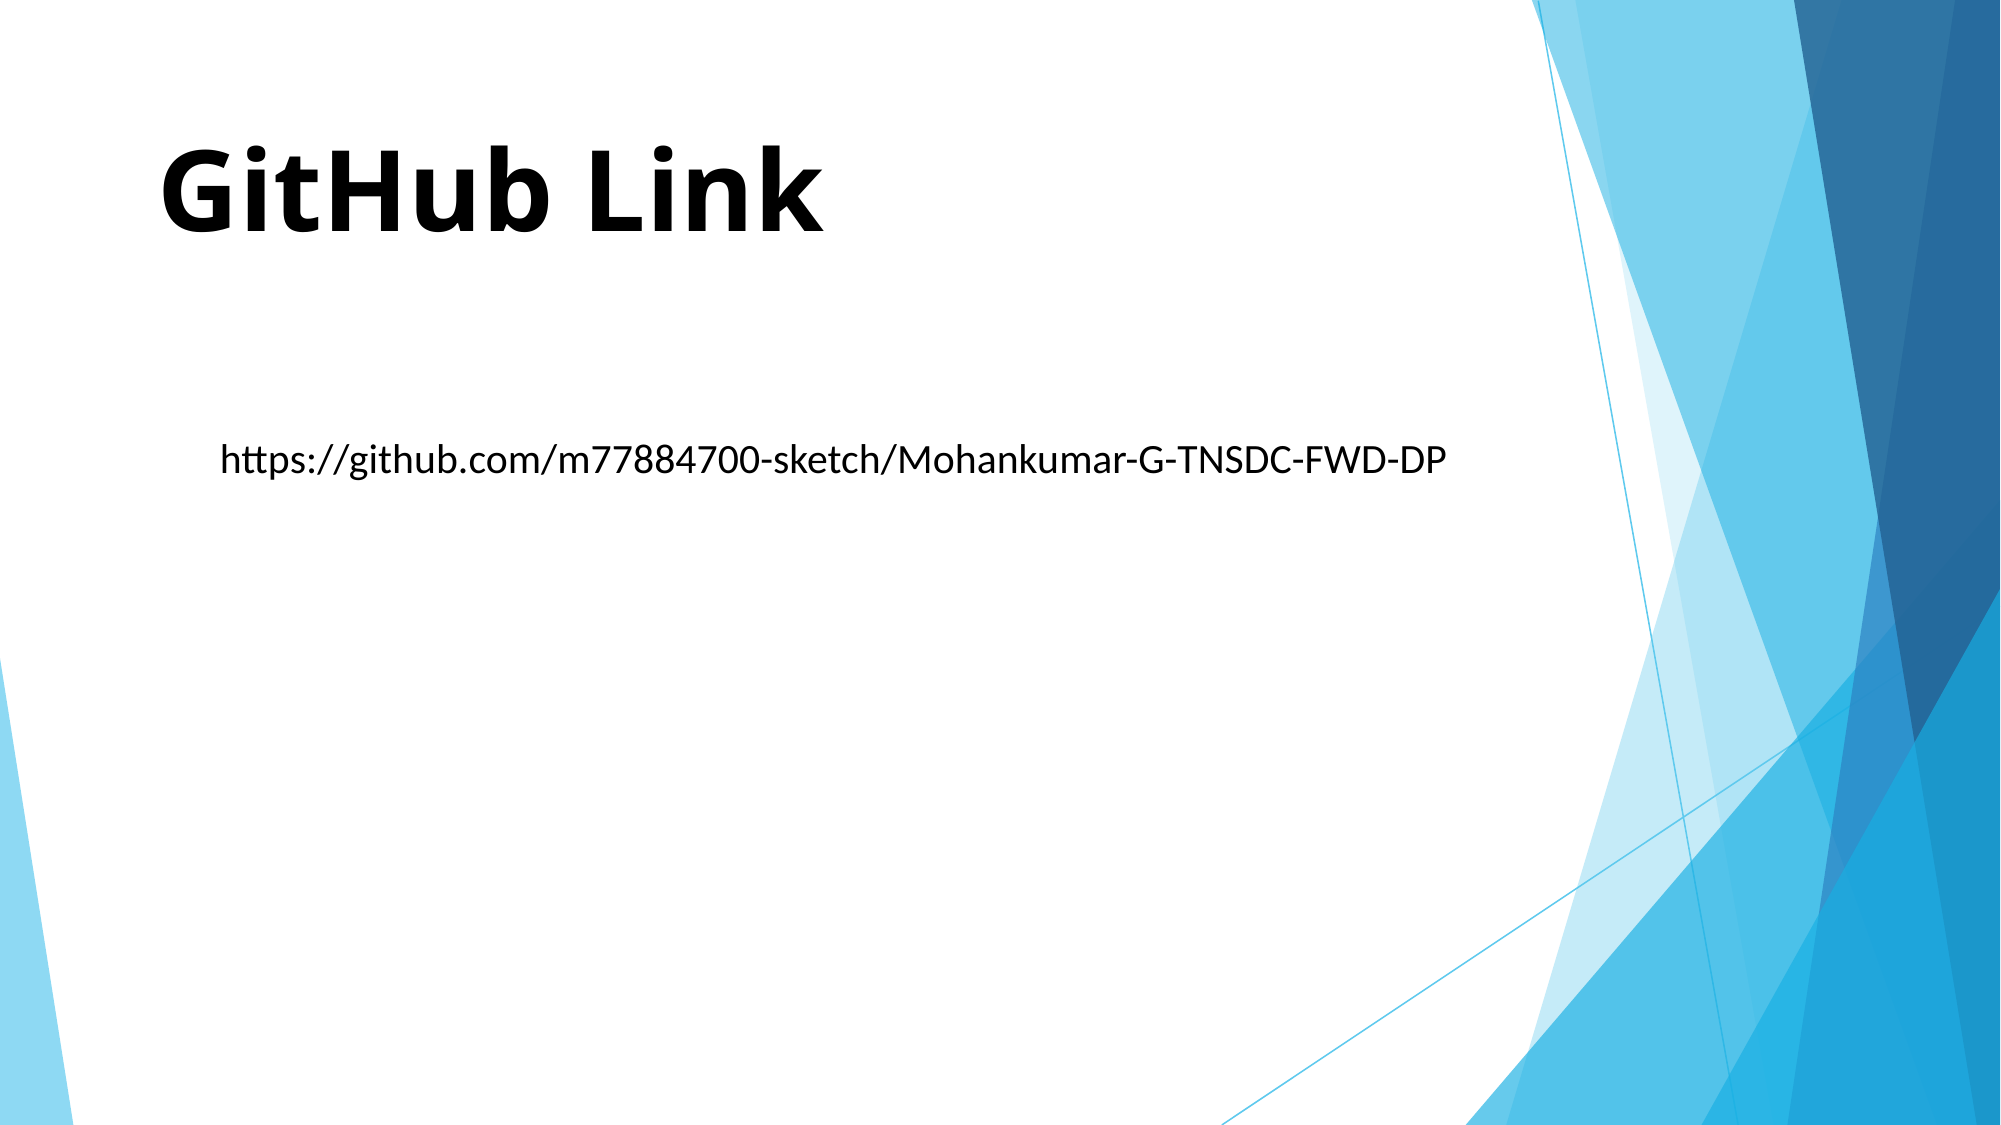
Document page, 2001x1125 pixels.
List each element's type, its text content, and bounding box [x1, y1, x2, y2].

text_box https://github.com/m77884700-sketch/Mohankumar-G-TNSDC-FWD-DP [205, 424, 1635, 490]
title GitHub Link [157, 119, 1911, 251]
